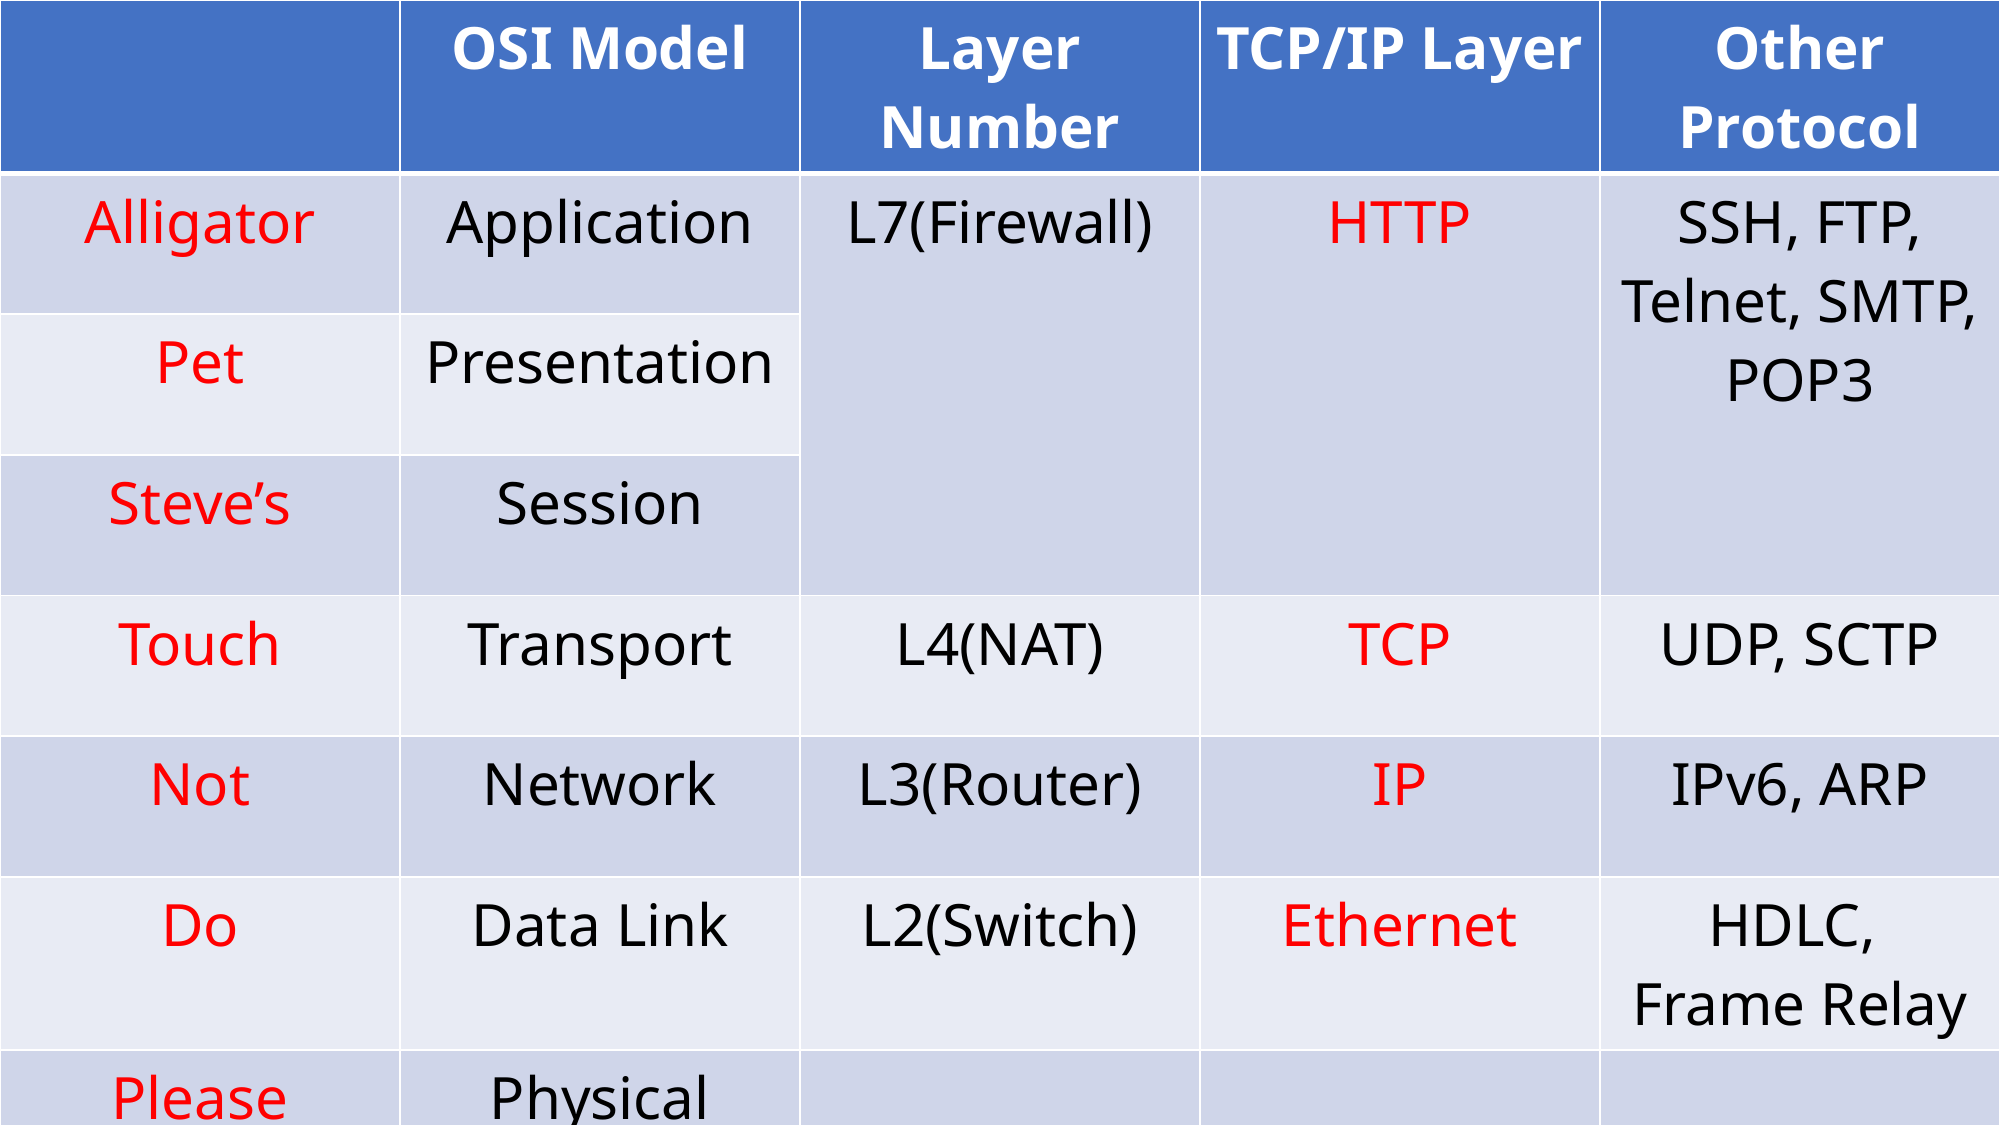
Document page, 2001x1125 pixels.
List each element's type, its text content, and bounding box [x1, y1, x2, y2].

table_cell Network [401, 737, 799, 876]
table_cell Touch [1, 596, 399, 735]
table_header Other Protocol [1601, 1, 1999, 171]
table_header OSI Model [401, 1, 799, 171]
table_header Layer Number [801, 1, 1199, 171]
table_cell Presentation [401, 315, 799, 454]
table_cell L2(Switch) [801, 878, 1199, 1049]
table_cell Transport [401, 596, 799, 735]
table_cell Do [1, 878, 399, 1049]
table_cell SSH, FTP, Telnet, SMTP, POP3 [1601, 176, 1999, 595]
table_cell Application [401, 176, 799, 313]
table_cell IPv6, ARP [1601, 737, 1999, 876]
table_cell Not [1, 737, 399, 876]
table_cell Please [1, 1051, 399, 1125]
table_cell TCP [1201, 596, 1599, 735]
table_header [1, 1, 399, 171]
table_cell HDLC, Frame Relay [1601, 878, 1999, 1049]
table_cell HTTP [1201, 176, 1599, 595]
table_cell [1601, 1051, 1999, 1125]
table_cell [1201, 1051, 1599, 1125]
table_cell [801, 1051, 1199, 1125]
table_cell L4(NAT) [801, 596, 1199, 735]
table_cell Physical [401, 1051, 799, 1125]
table_cell L3(Router) [801, 737, 1199, 876]
table_cell L7(Firewall) [801, 176, 1199, 595]
table_header TCP/IP Layer [1201, 1, 1599, 171]
table_cell Pet [1, 315, 399, 454]
table_cell Data Link [401, 878, 799, 1049]
table_cell Session [401, 456, 799, 595]
table_cell UDP, SCTP [1601, 596, 1999, 735]
table_cell Ethernet [1201, 878, 1599, 1049]
table_cell Alligator [1, 176, 399, 313]
table_cell Steve’s [1, 456, 399, 595]
table_cell IP [1201, 737, 1599, 876]
